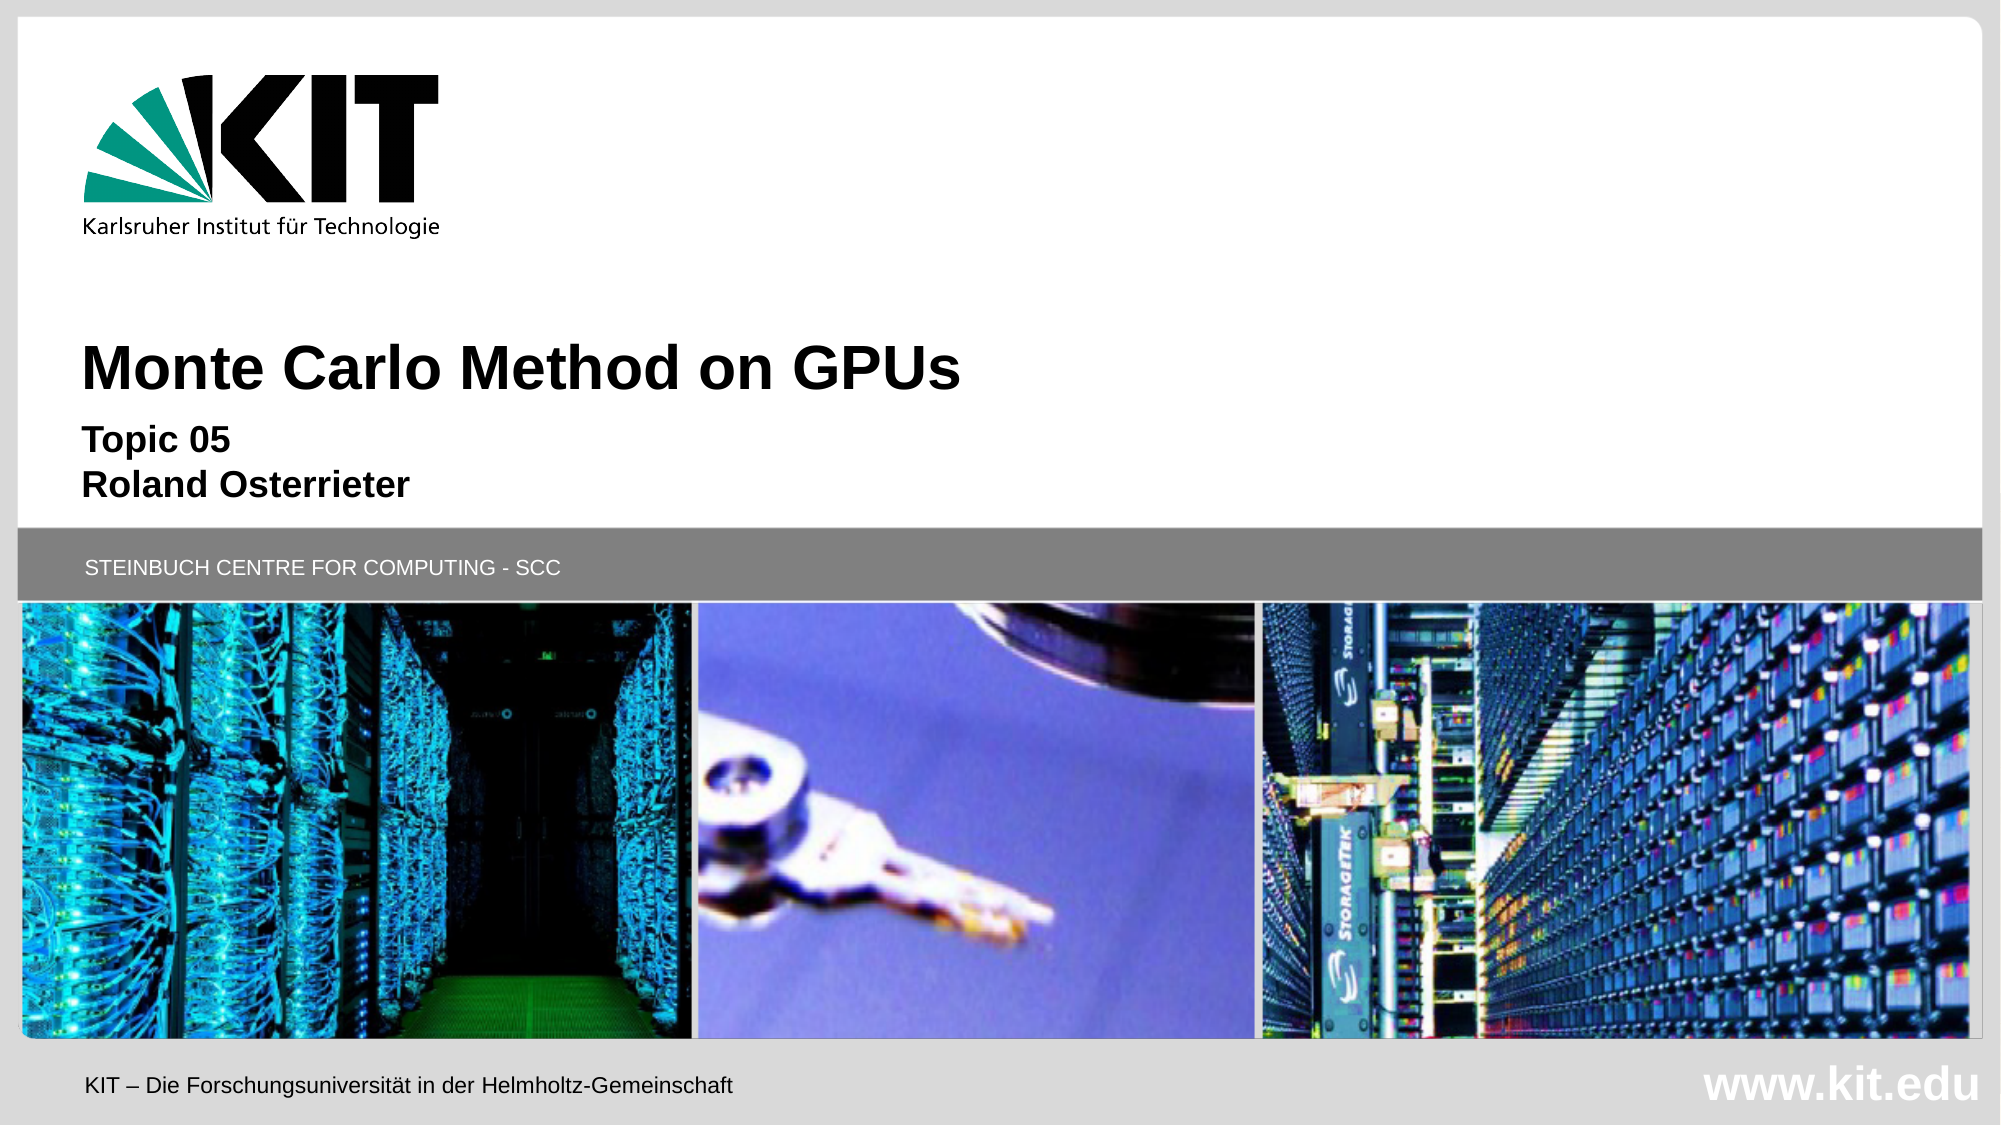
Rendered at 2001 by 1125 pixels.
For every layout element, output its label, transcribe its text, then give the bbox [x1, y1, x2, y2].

picture [0, 0, 2001, 1125]
text_box Topic 05 Roland Osterrieter [81, 415, 1455, 492]
text_box Monte Carlo Method on GPUs [81, 259, 1849, 403]
